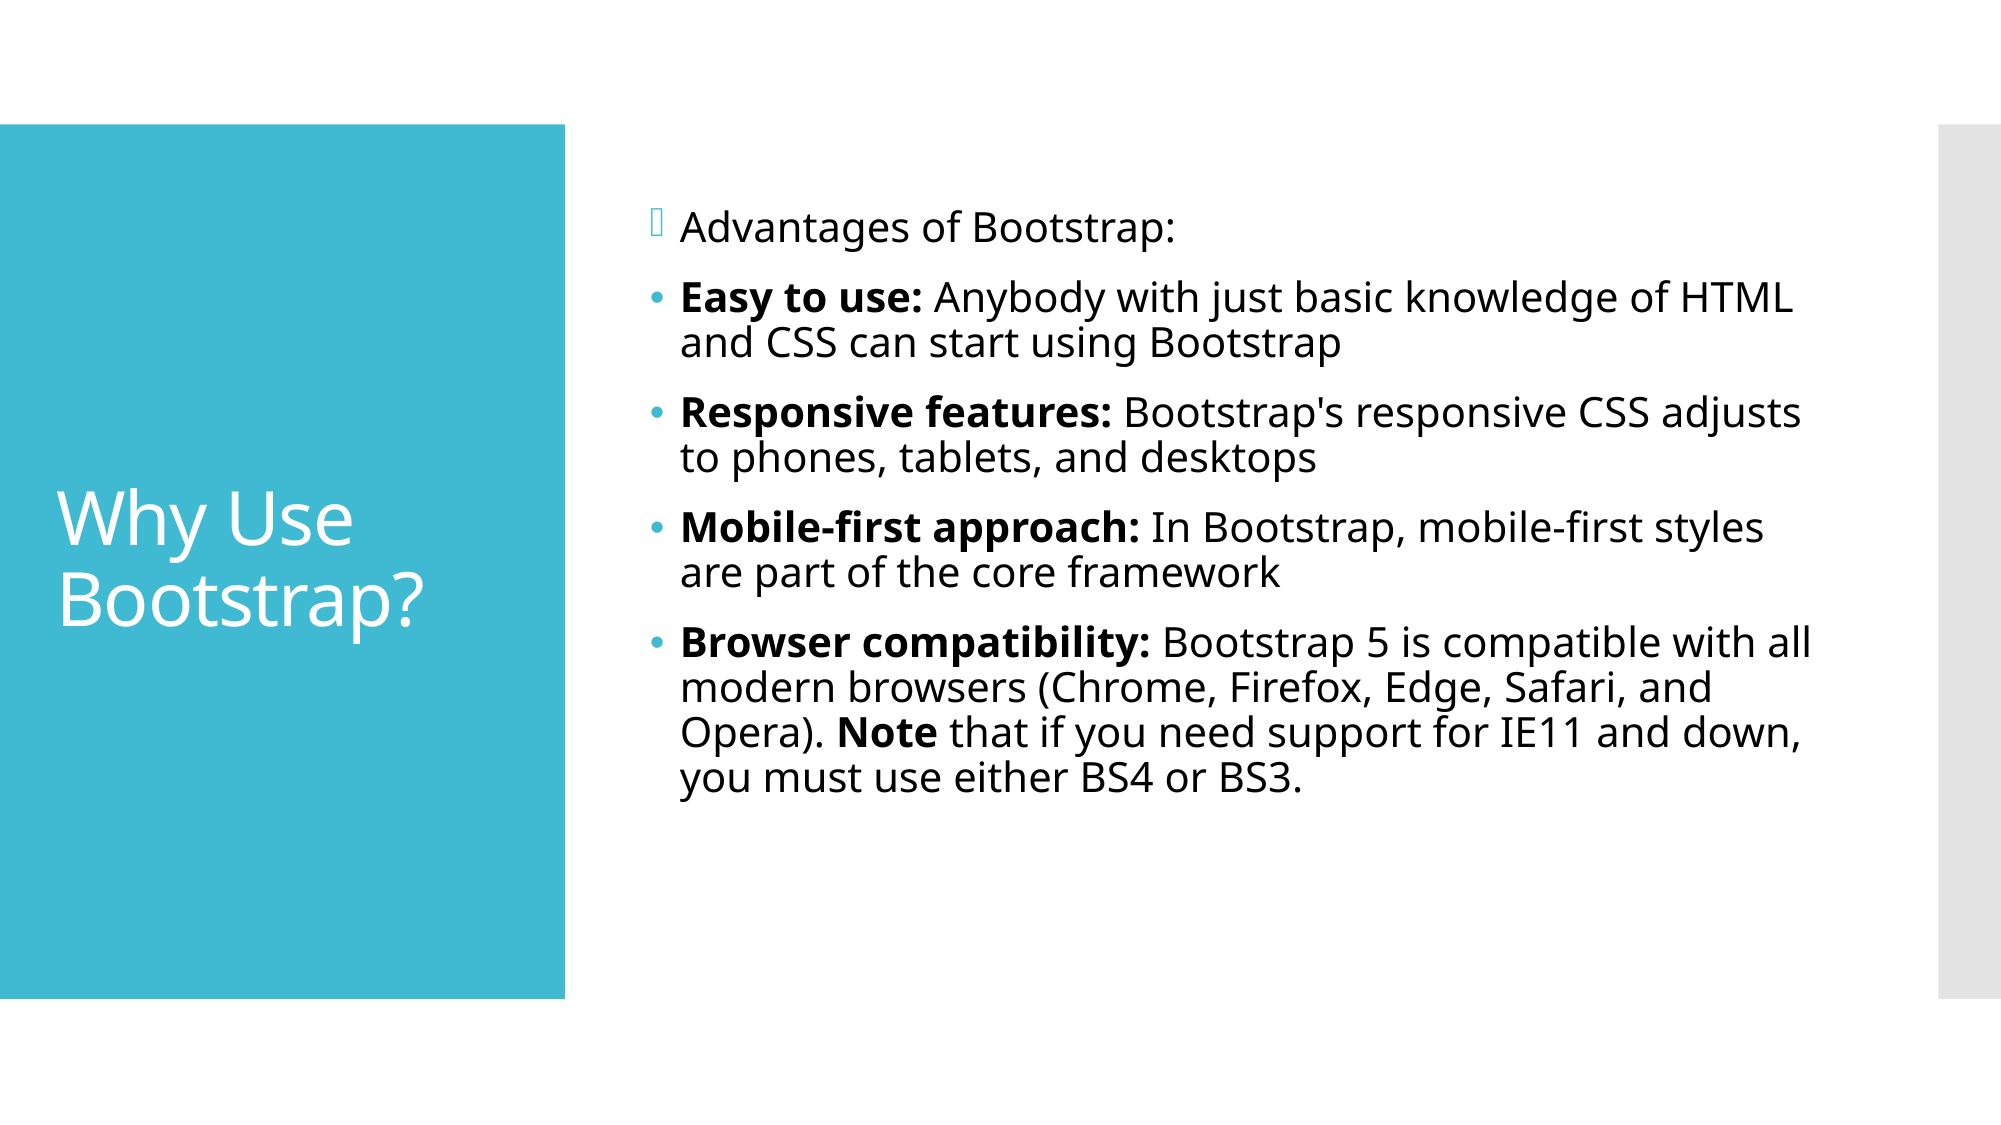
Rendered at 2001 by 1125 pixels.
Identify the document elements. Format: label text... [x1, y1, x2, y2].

title Why Use Bootstrap? [41, 184, 525, 940]
list Advantages of Bootstrap: Easy to use: Anybody with just basic knowledge of HTML and CSS can start using Bootstrap Responsive features: Bootstrap's responsive CSS adjusts to phones, tablets, and desktops Mobile-first approach: In Bootstrap, mobile-first styles are part of the core framework Browser compatibility: Bootstrap 5 is compatible with all modern browsers (Chrome, Firefox, Edge, Safari, and Opera). Note that if you need support for IE11 and down, you must use either BS4 or BS3. [634, 141, 1835, 982]
